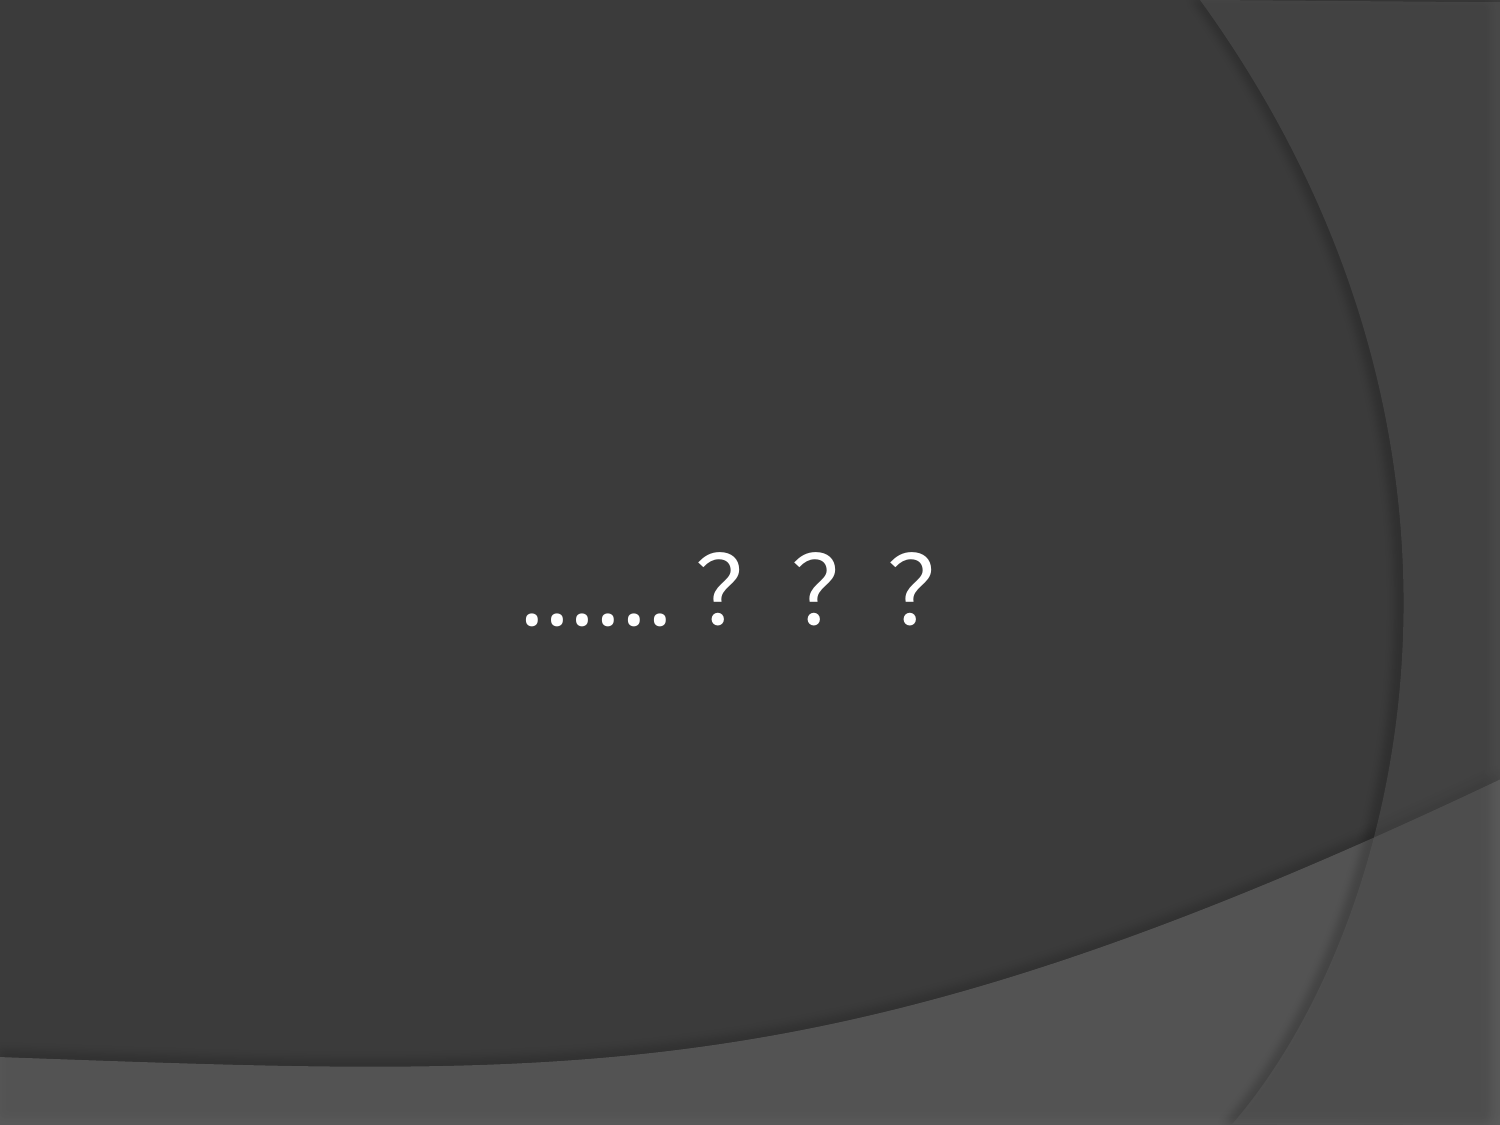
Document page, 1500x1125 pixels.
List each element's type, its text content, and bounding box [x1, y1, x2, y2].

title …...？？？ [138, 493, 1365, 681]
